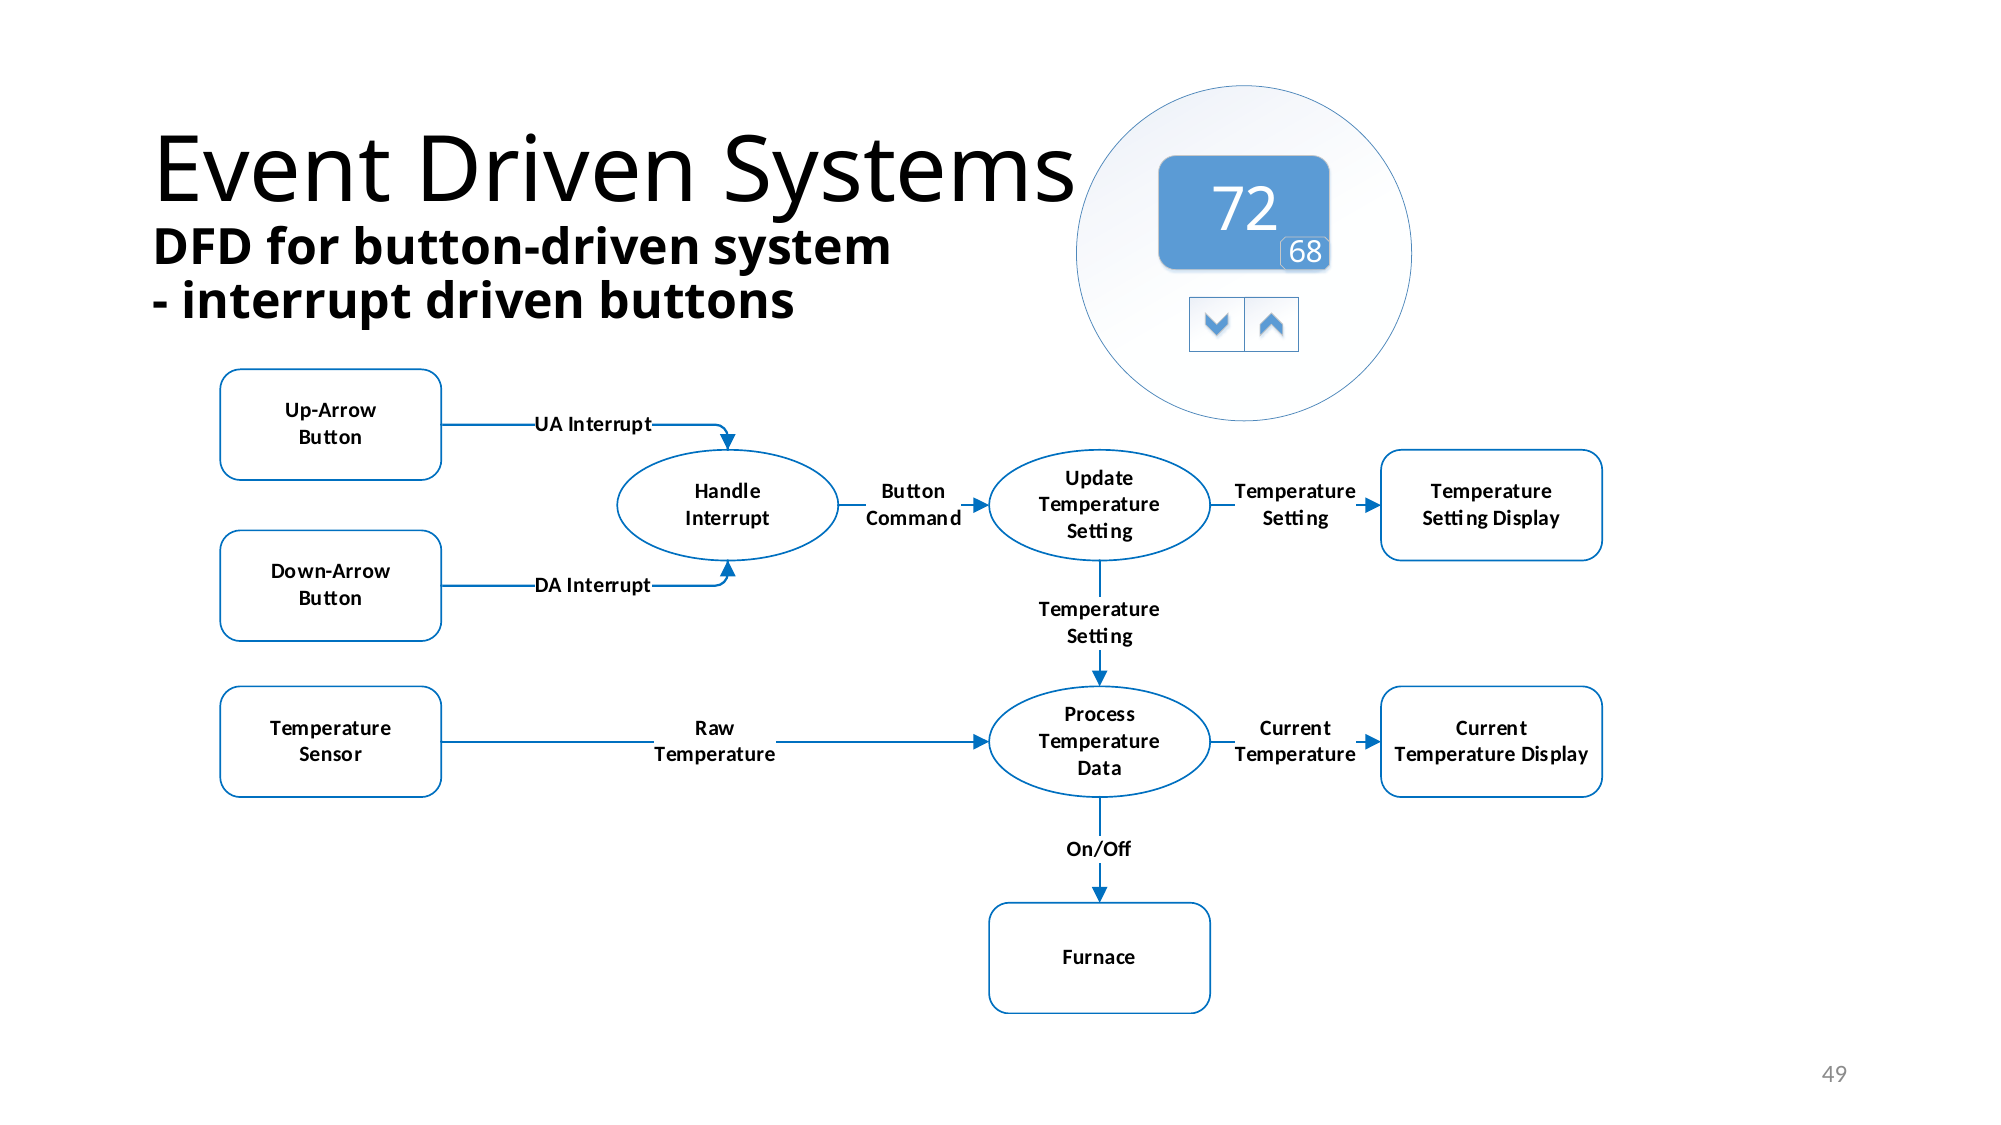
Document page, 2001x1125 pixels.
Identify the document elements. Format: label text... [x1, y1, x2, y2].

picture [216, 84, 1604, 1014]
slide_number 49 [1412, 1042, 1863, 1103]
title Event Driven Systems DFD for button-driven system - interrupt driven buttons [137, 59, 1863, 337]
